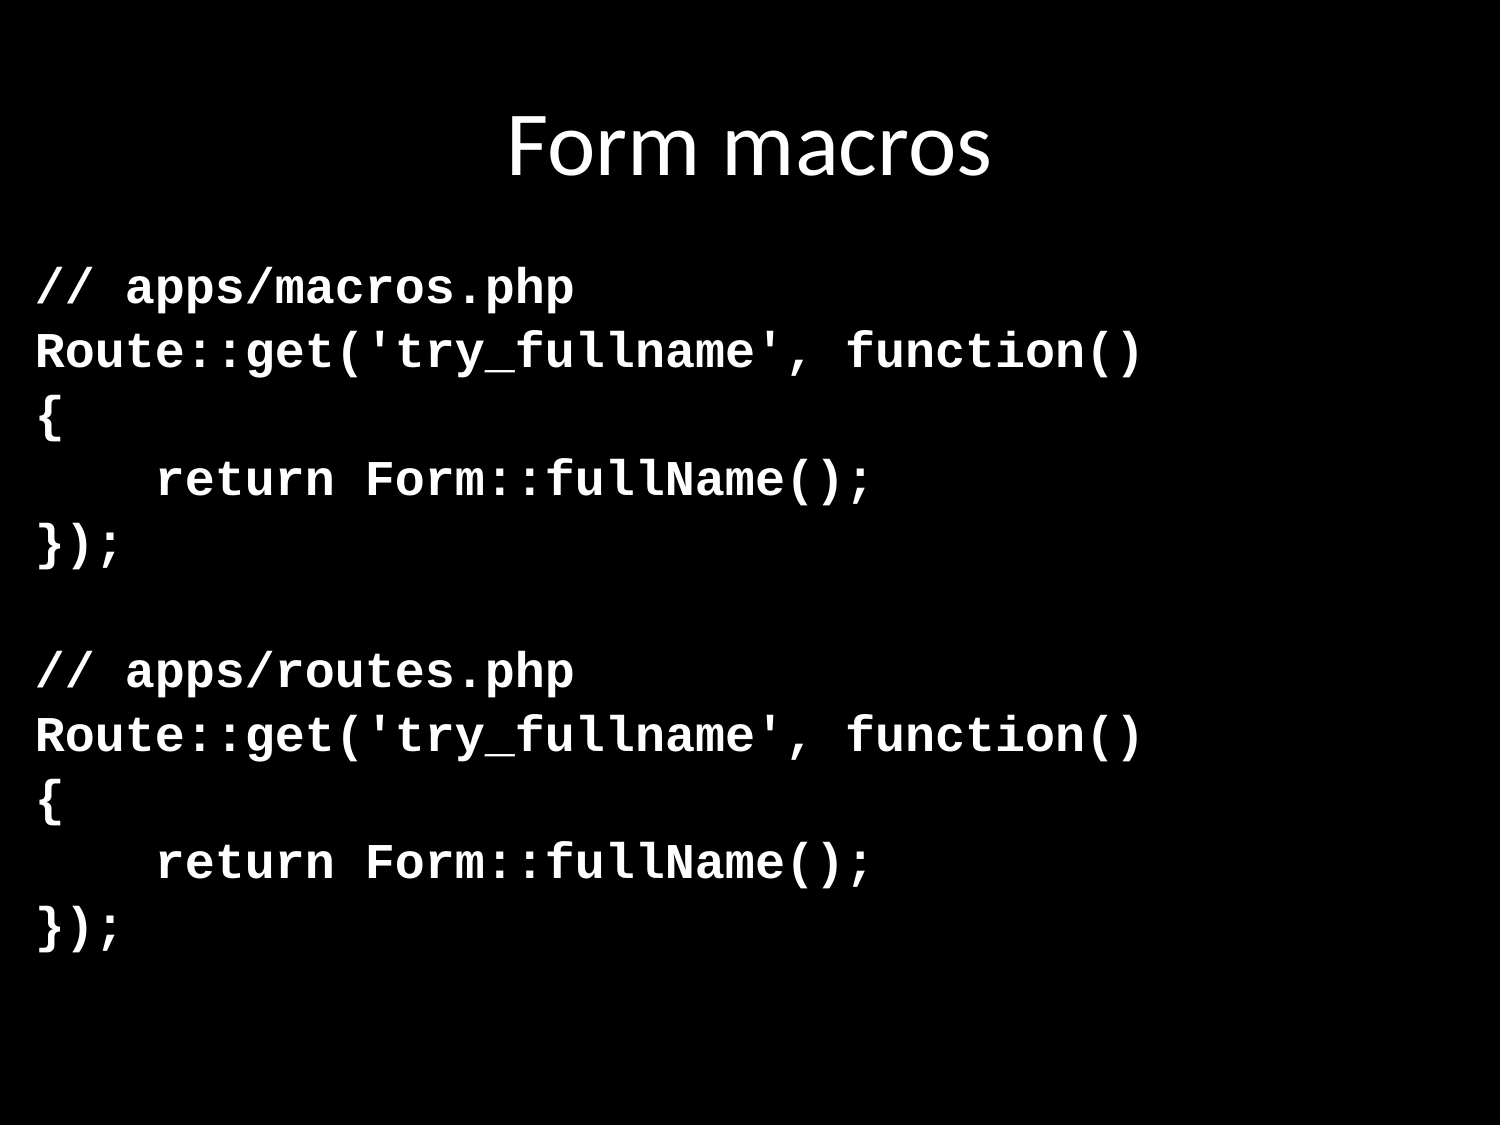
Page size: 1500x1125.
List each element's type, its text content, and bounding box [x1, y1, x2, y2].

list // apps/macros.php Route::get('try_fullname', function() { return Form::fullName(); }); // apps/routes.php Route::get('try_fullname', function() { return Form::fullName(); }); [19, 252, 1477, 1104]
title Form macros [75, 45, 1425, 233]
